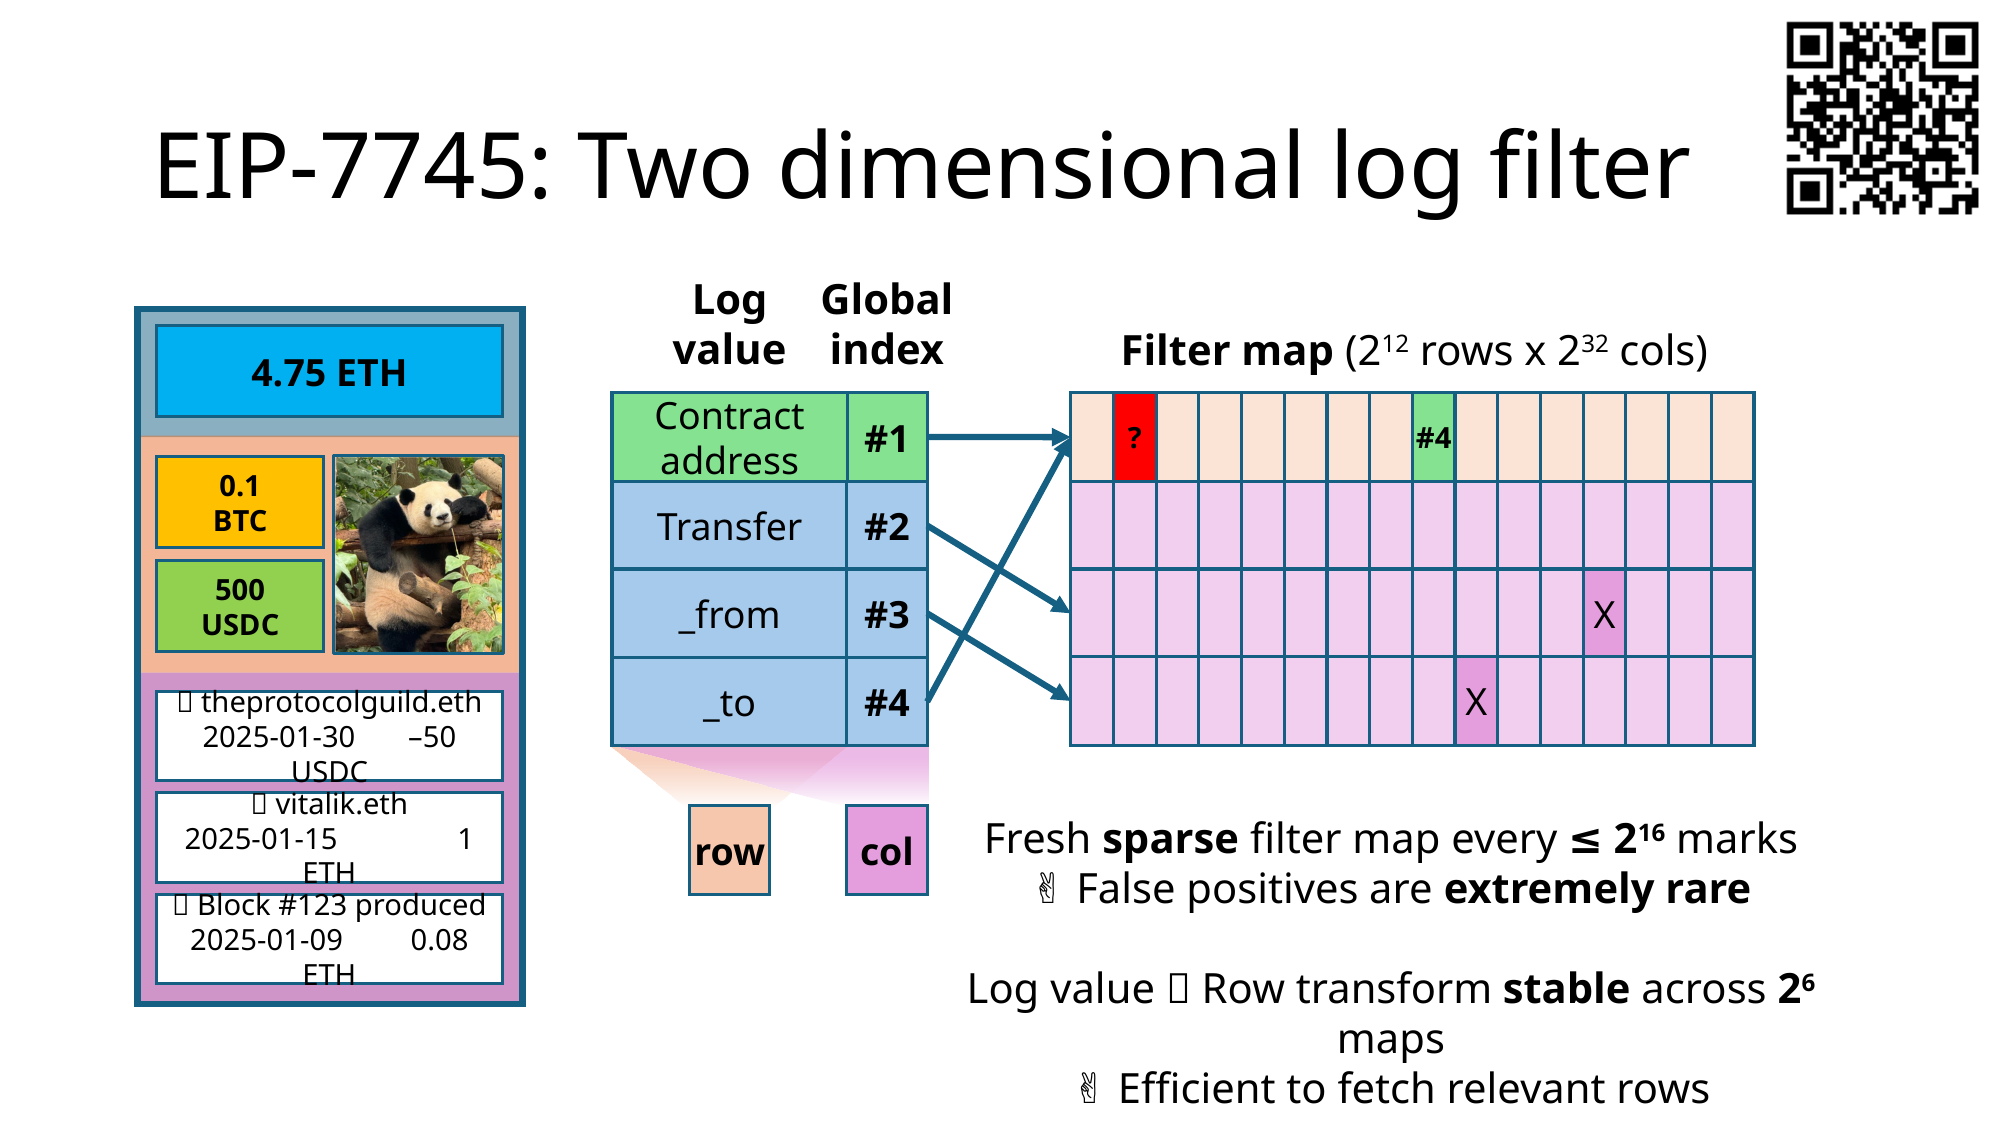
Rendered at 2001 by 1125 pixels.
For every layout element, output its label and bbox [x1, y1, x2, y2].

text_box [1072, 316, 1756, 381]
text_box [136, 307, 524, 1006]
picture [1773, 9, 1993, 228]
text_box [610, 391, 1859, 1120]
title [137, 59, 1863, 278]
text_box [611, 265, 1005, 381]
list [320, 470, 517, 639]
